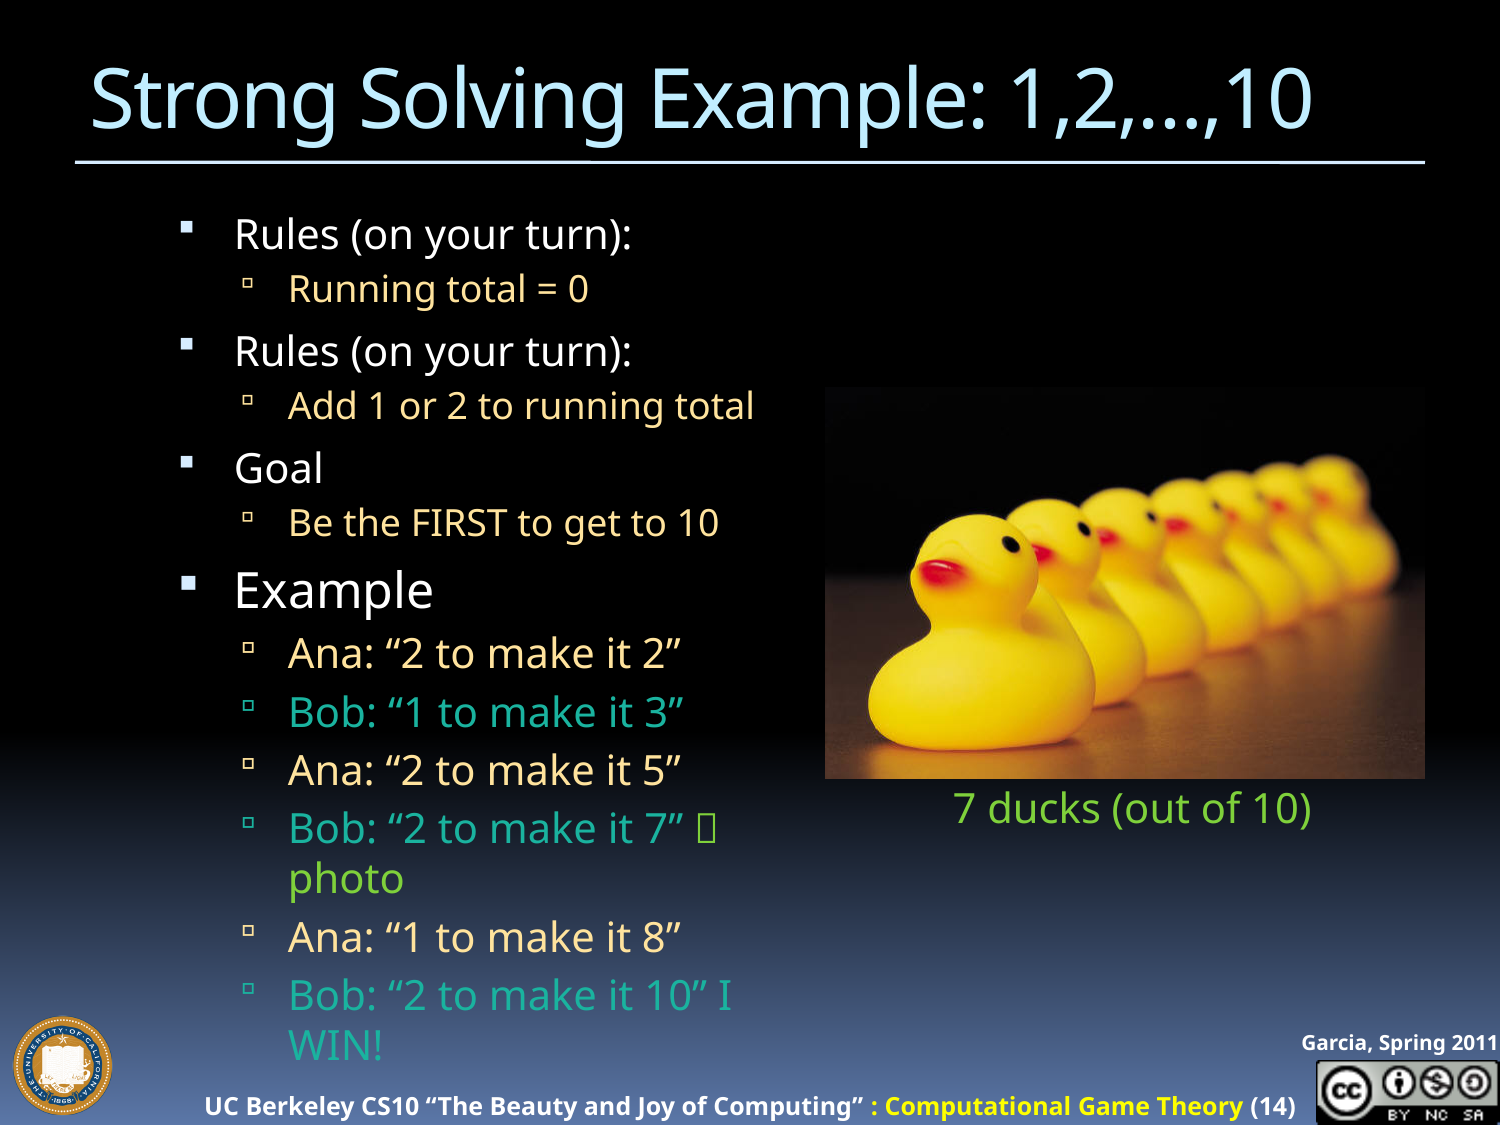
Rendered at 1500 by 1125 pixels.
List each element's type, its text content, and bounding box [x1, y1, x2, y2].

text_box 7 ducks (out of 10) [937, 788, 1327, 840]
picture [824, 387, 1426, 779]
list Rules (on your turn): Running total = 0 Rules (on your turn): Add 1 or 2 to running total Goal Be the FIRST to get to 10 Example Ana: “2 to make it 2” Bob: “1 to make it 3” Ana: “2 to make it 5” Bob: “2 to make it 7”  photo Ana: “1 to make it 8” Bob: “2 to make it 10” I WIN! [151, 199, 838, 1001]
title Strong Solving Example: 1,2,…,10 [75, 37, 1425, 163]
picture [12, 1015, 113, 1116]
picture [1316, 1060, 1500, 1125]
